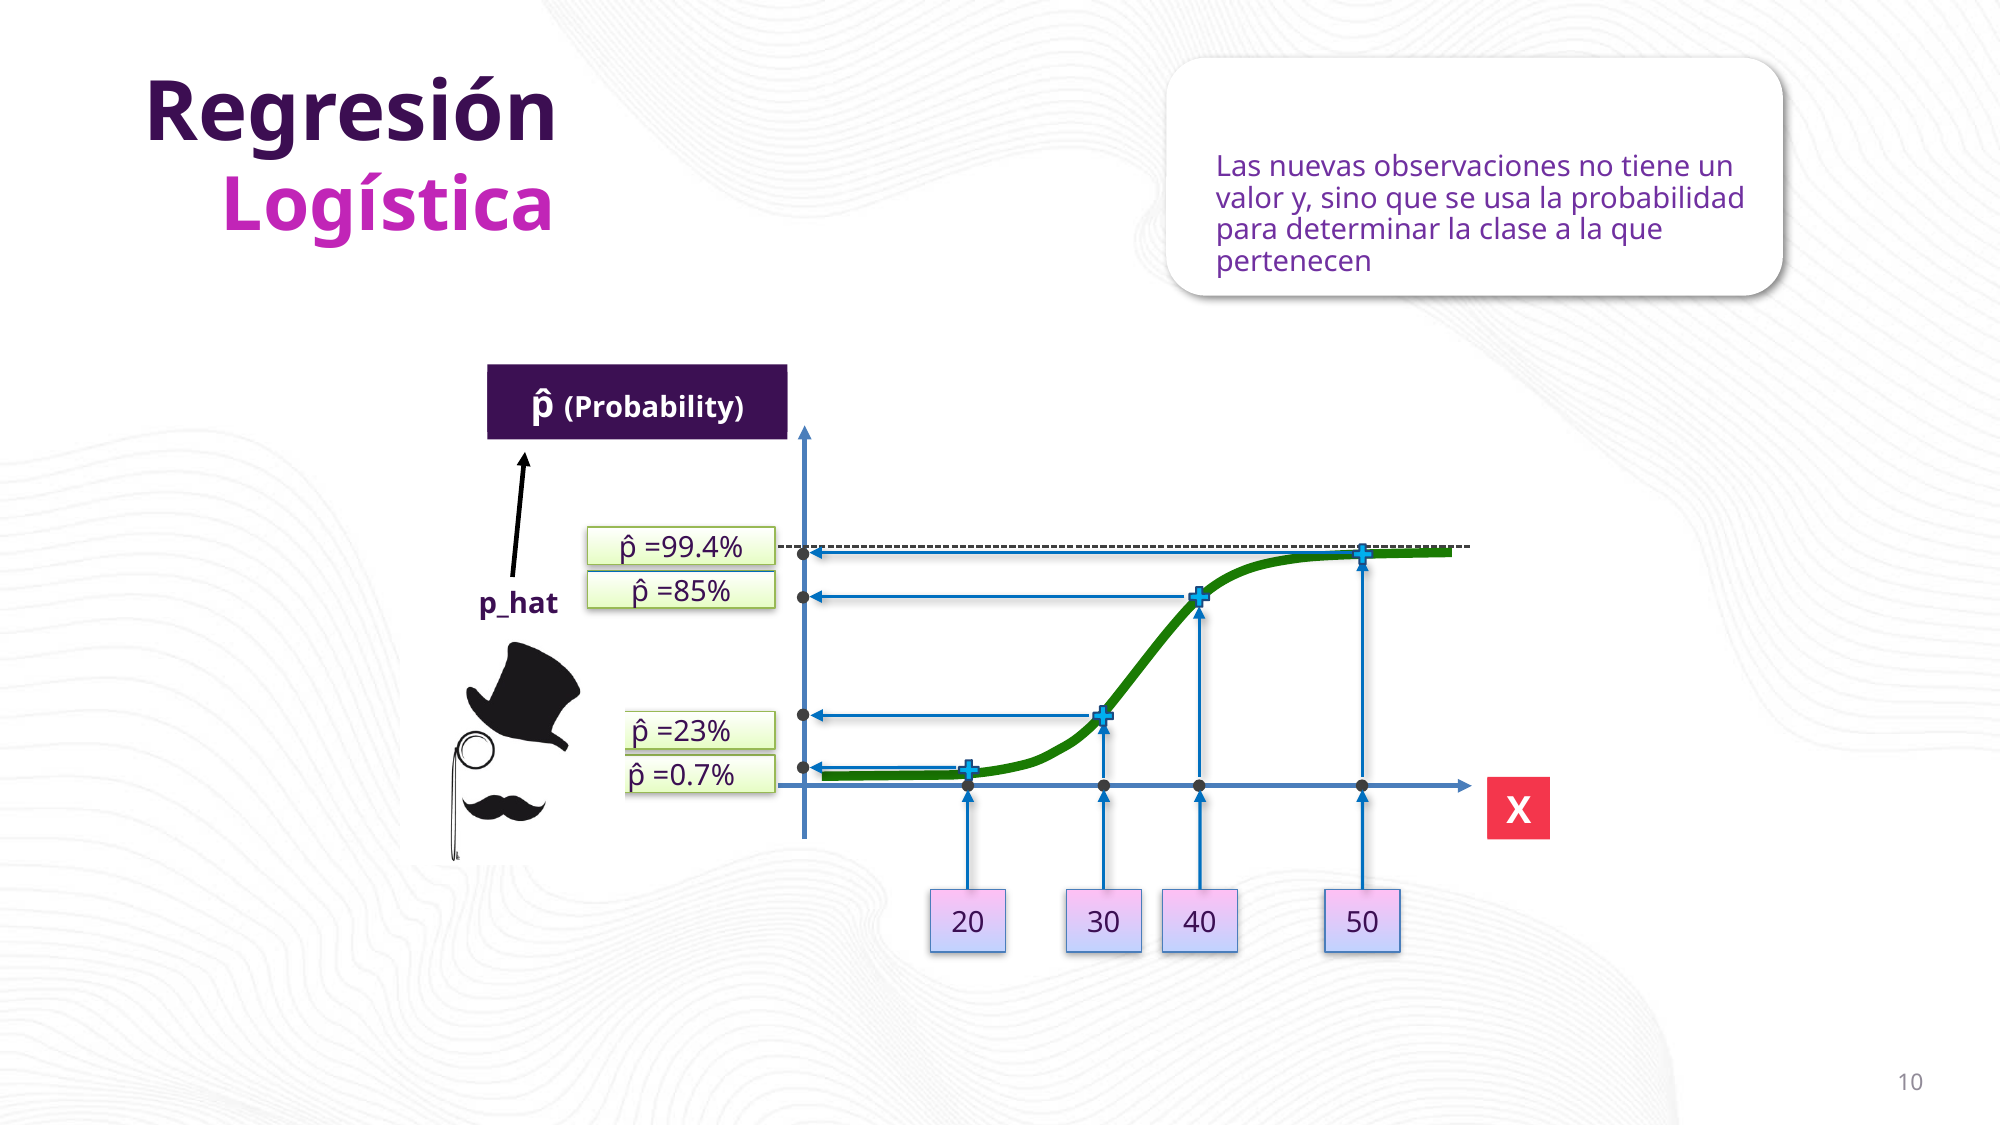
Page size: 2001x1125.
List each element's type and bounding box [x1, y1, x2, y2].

text_box [1324, 889, 1400, 952]
text_box [387, 451, 650, 865]
text_box [487, 364, 788, 440]
text_box [650, 571, 775, 615]
picture [0, 0, 2000, 1125]
text_box [1066, 889, 1142, 952]
text_box [650, 756, 775, 799]
text_box [650, 520, 775, 571]
text_box [930, 889, 1006, 952]
text_box [650, 704, 775, 756]
text_box [1162, 889, 1238, 952]
text_box [1487, 776, 1550, 840]
